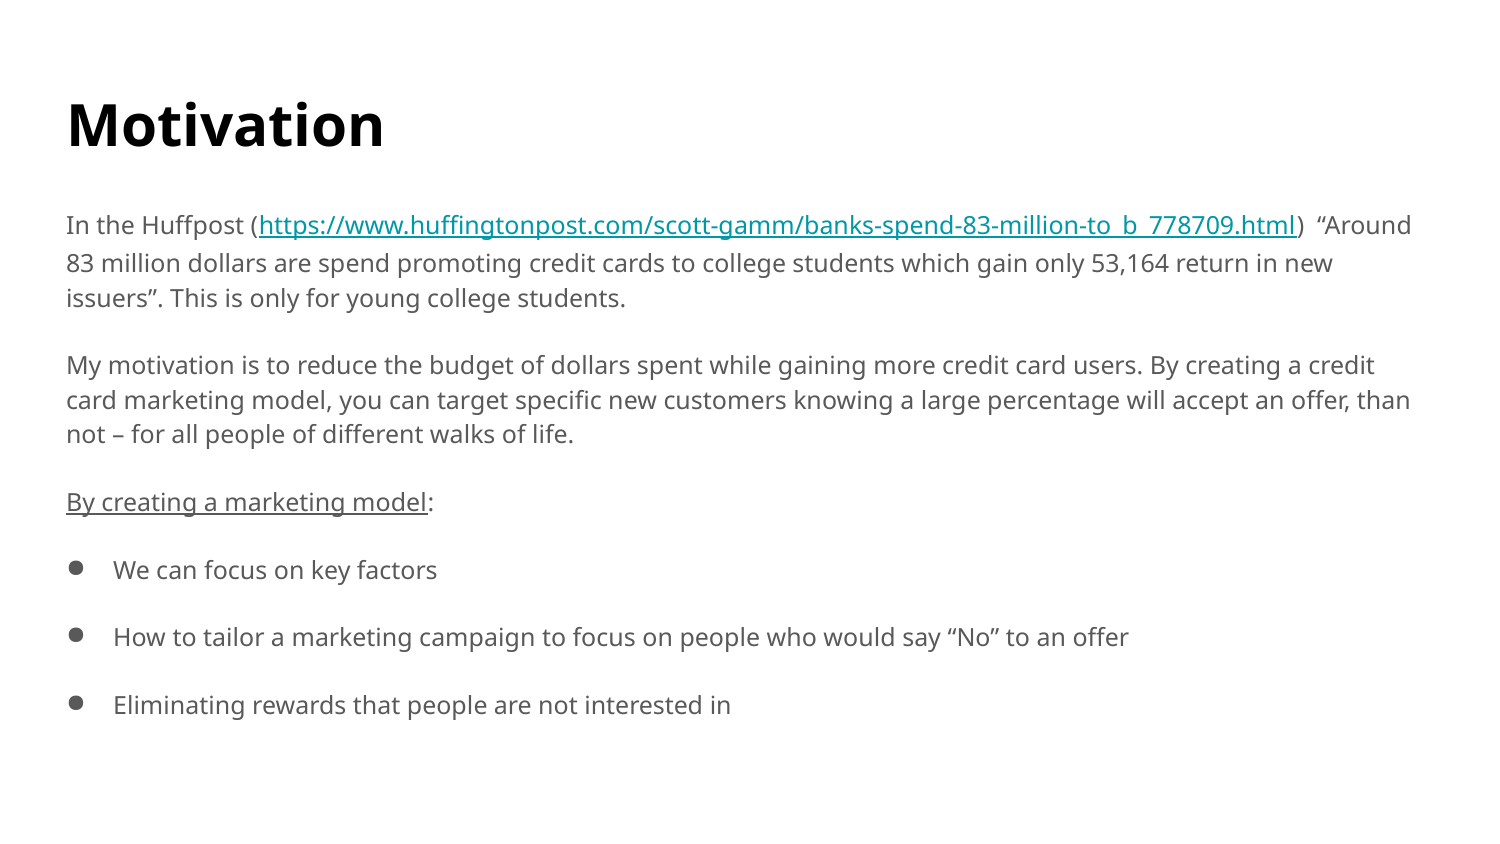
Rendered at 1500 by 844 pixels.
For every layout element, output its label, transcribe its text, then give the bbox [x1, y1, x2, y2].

title Motivation [51, 72, 1449, 167]
list In the Huffpost (https://www.huffingtonpost.com/scott-gamm/banks-spend-83-million-to_b_778709.html) “Around 83 million dollars are spend promoting credit cards to college students which gain only 53,164 return in new issuers”. This is only for young college students. My motivation is to reduce the budget of dollars spent while gaining more credit card users. By creating a credit card marketing model, you can target specific new customers knowing a large percentage will accept an offer, than not – for all people of different walks of life. By creating a marketing model: We can focus on key factors How to tailor a marketing campaign to focus on people who would say “No” to an offer Eliminating rewards that people are not interested in [51, 189, 1449, 750]
